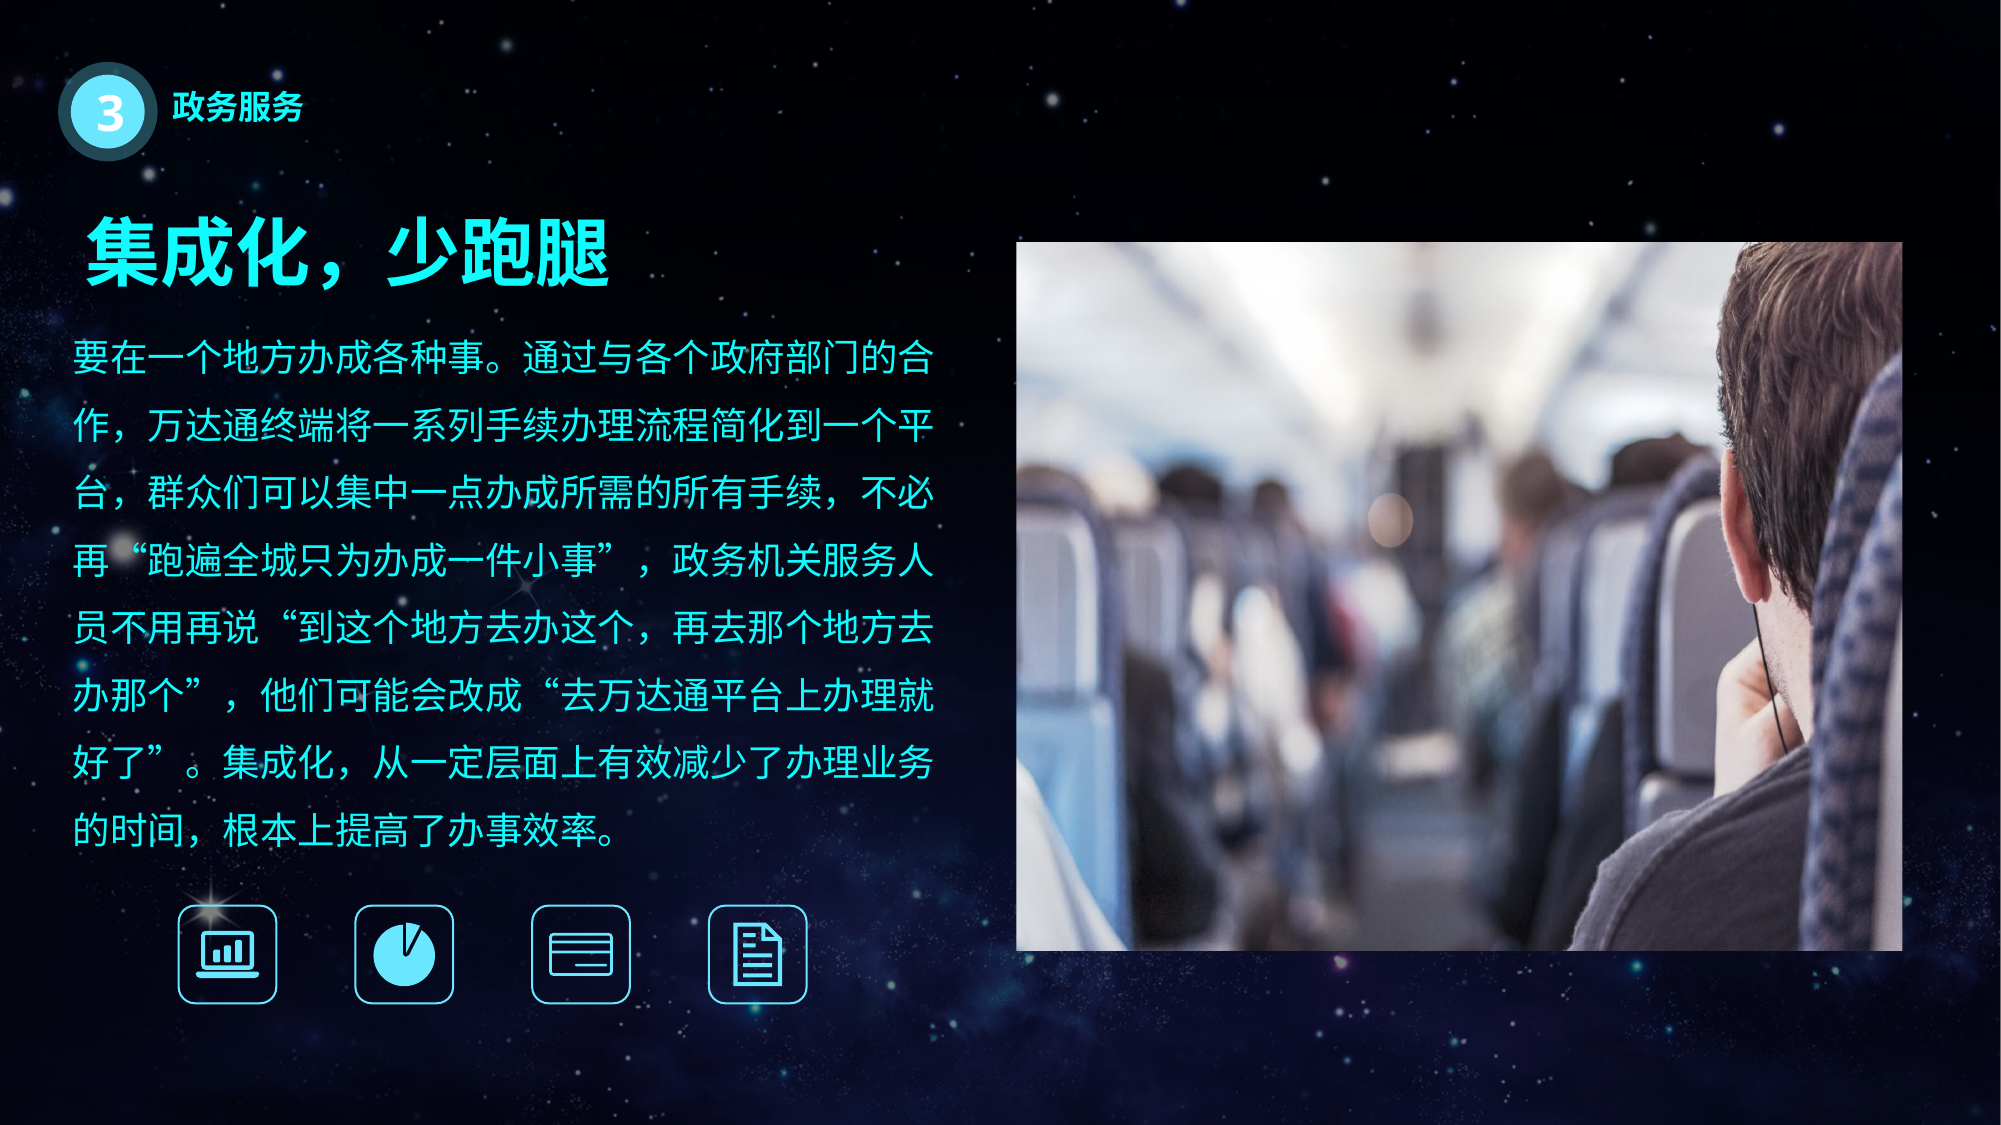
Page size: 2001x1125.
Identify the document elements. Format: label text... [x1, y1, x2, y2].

text_box 集成化，少跑腿 [70, 198, 720, 304]
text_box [708, 905, 807, 1004]
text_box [532, 905, 630, 1004]
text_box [58, 61, 158, 162]
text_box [355, 905, 454, 1004]
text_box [178, 905, 277, 1004]
text_box 政务服务 [158, 78, 1017, 134]
picture [0, 0, 2001, 1125]
text_box 要在一个地方办成各种事。通过与各个政府部门的合作，万达通终端将一系列手续办理流程简化到一个平台，群众们可以集中一点办成所需的所有手续，不必再“跑遍全城只为办成一件小事”，政务机关服务人员不用再说“到这个地方去办这个，再去那个地方去办那个”，他们可能会改成“去万达通平台上办理就好了”。集成化，从一定层面上有效减少了办理业务的时间，根本上提高了办事效率。 [58, 304, 973, 860]
text_box [1015, 241, 1903, 951]
